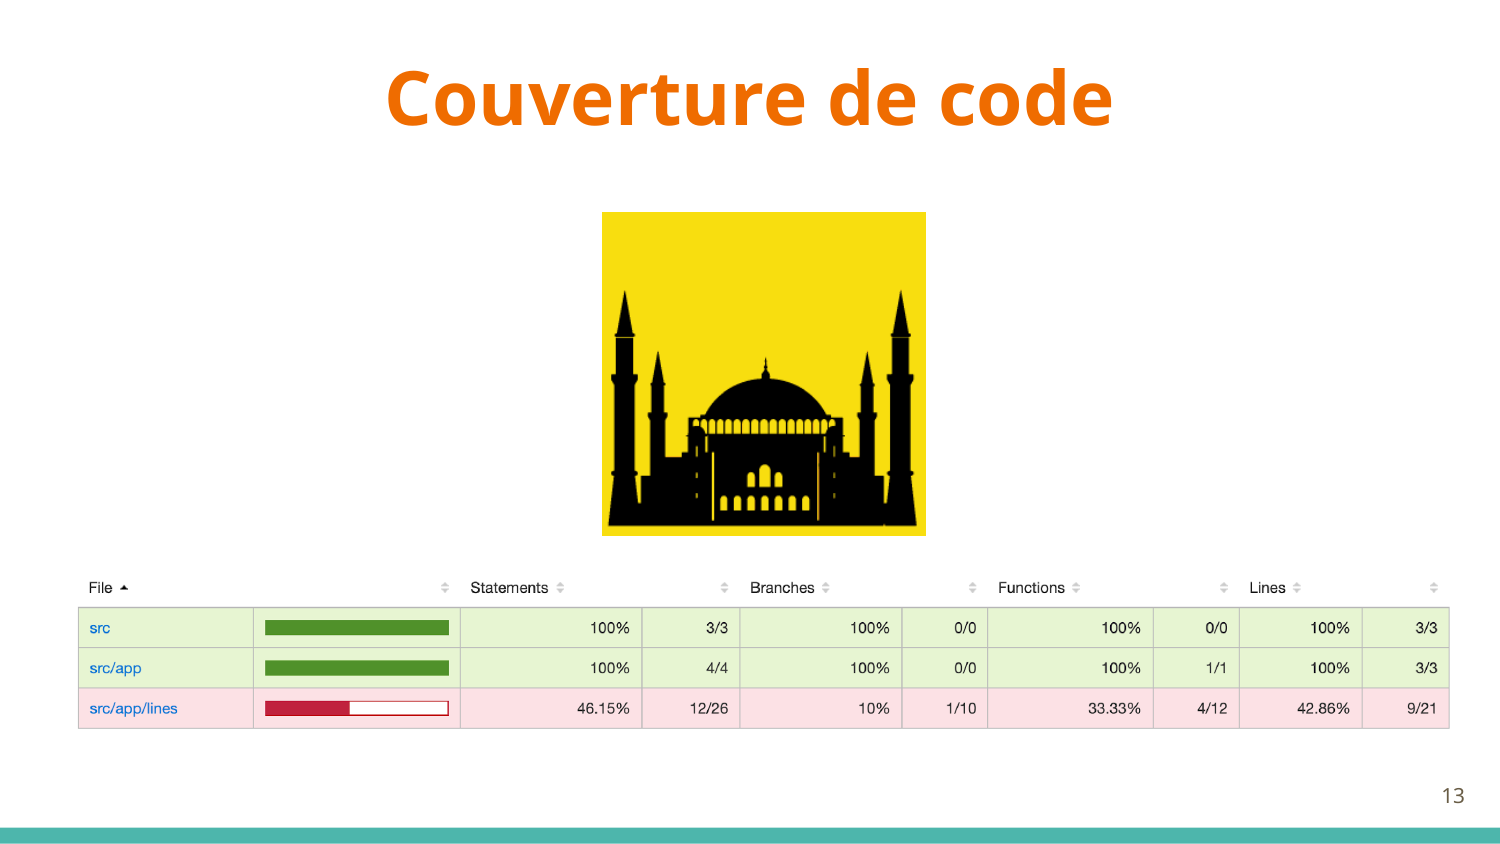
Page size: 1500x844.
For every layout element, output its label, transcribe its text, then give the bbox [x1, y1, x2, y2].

title Couverture de code [51, 35, 1449, 152]
slide_number ‹#› [1389, 764, 1480, 830]
picture [602, 212, 926, 536]
picture [71, 560, 1457, 747]
